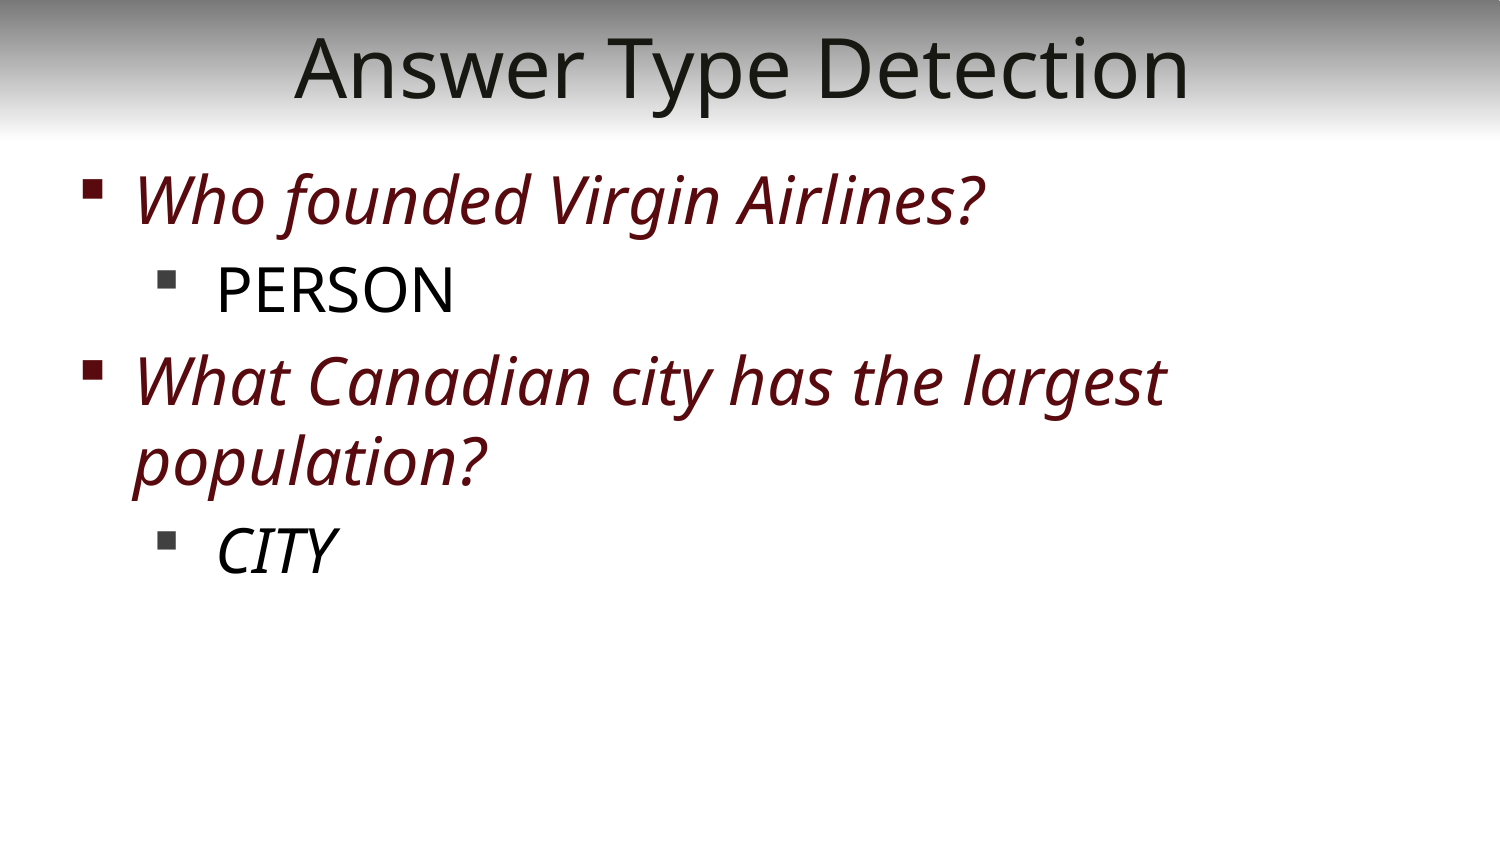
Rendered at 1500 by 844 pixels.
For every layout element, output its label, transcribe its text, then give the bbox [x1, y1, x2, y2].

list Who founded Virgin Airlines? PERSON What Canadian city has the largest population? CITY [62, 150, 1413, 797]
title Answer Type Detection [12, 0, 1475, 132]
